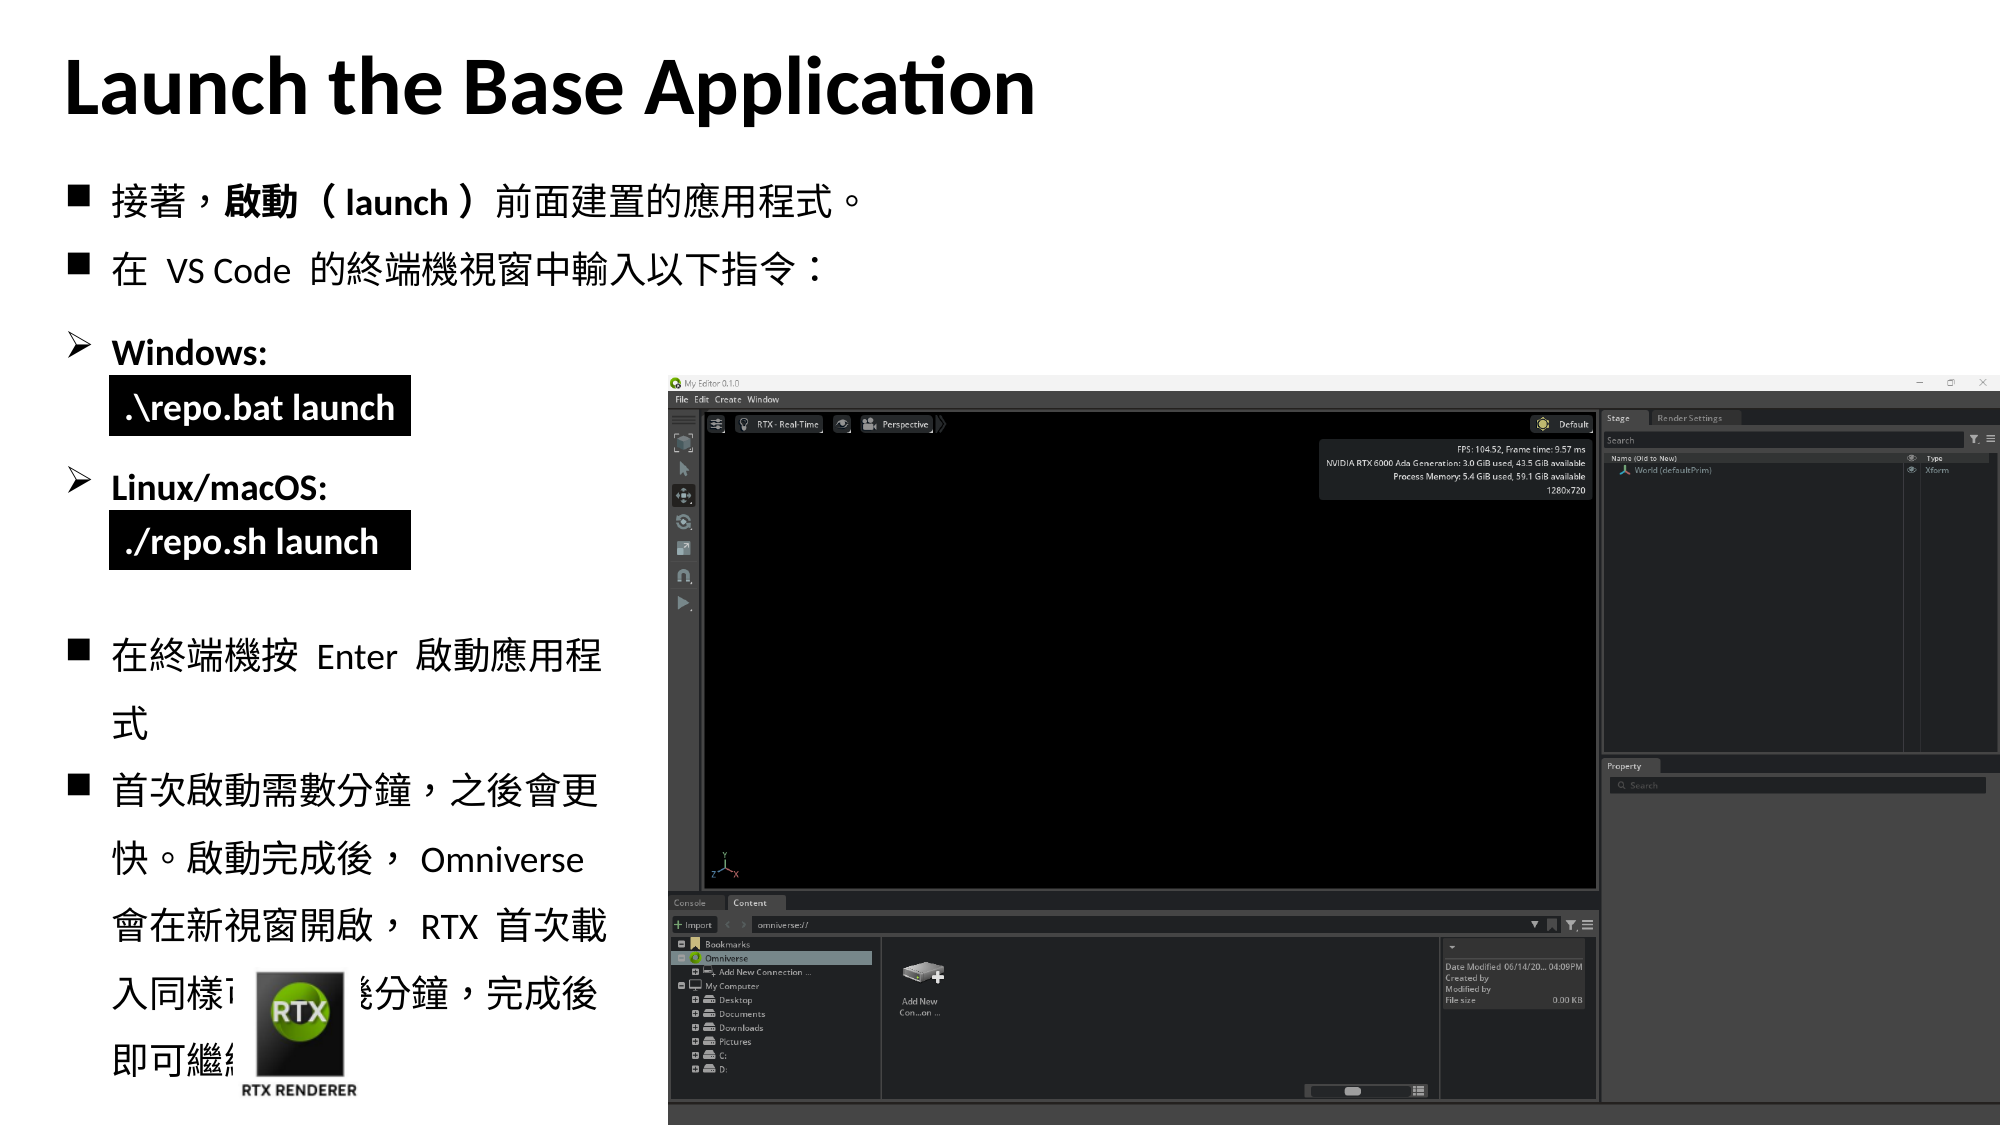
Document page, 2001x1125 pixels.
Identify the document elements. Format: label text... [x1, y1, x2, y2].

text_box 接著，啟動（launch）前面建置的應用程式。 在 VS Code 的終端機視窗中輸入以下指令： [49, 148, 1873, 298]
picture [232, 961, 361, 1102]
picture [668, 375, 2000, 1125]
text_box Launch the Base Application [49, 23, 1754, 139]
text_box .\repo.bat launch [109, 375, 411, 436]
text_box ./repo.sh launch [109, 510, 411, 570]
text_box Windows: Linux/macOS: [50, 320, 544, 560]
text_box 在終端機按 Enter 啟動應用程式 首次啟動需數分鐘，之後會更快。啟動完成後，Omniverse 會在新視窗開啟，RTX 首次載入同樣可能需幾分鐘，完成後即可繼續。 [49, 602, 644, 1125]
